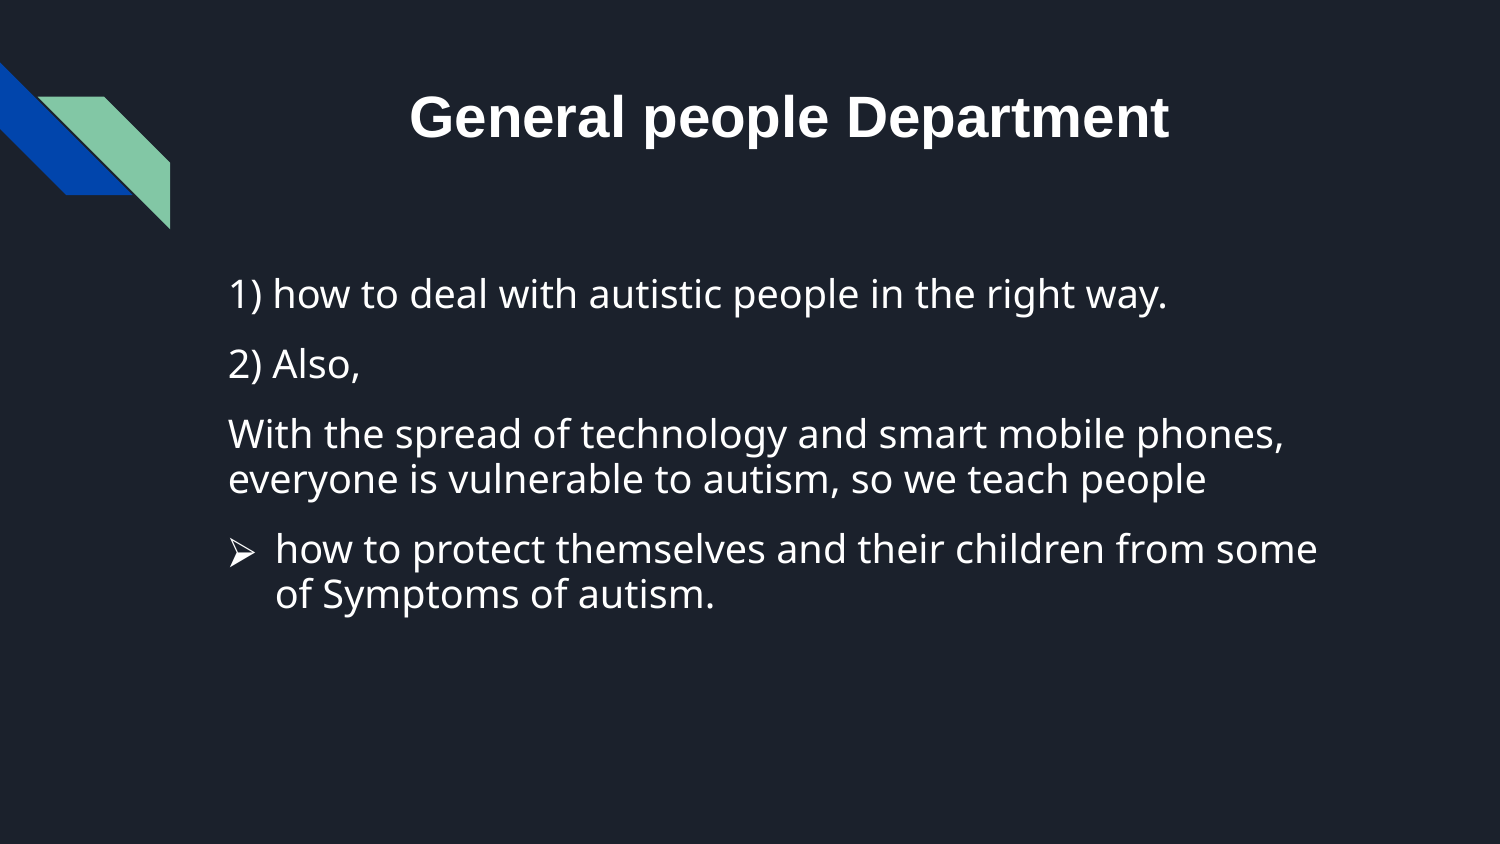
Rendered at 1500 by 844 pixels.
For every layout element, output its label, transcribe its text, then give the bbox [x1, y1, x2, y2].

list 1) how to deal with autistic people in the right way. 2) Also, With the spread of technology and smart mobile phones, everyone is vulnerable to autism, so we teach people how to protect themselves and their children from some of Symptoms of autism. [212, 257, 1368, 735]
title General people Department [212, 64, 1368, 215]
